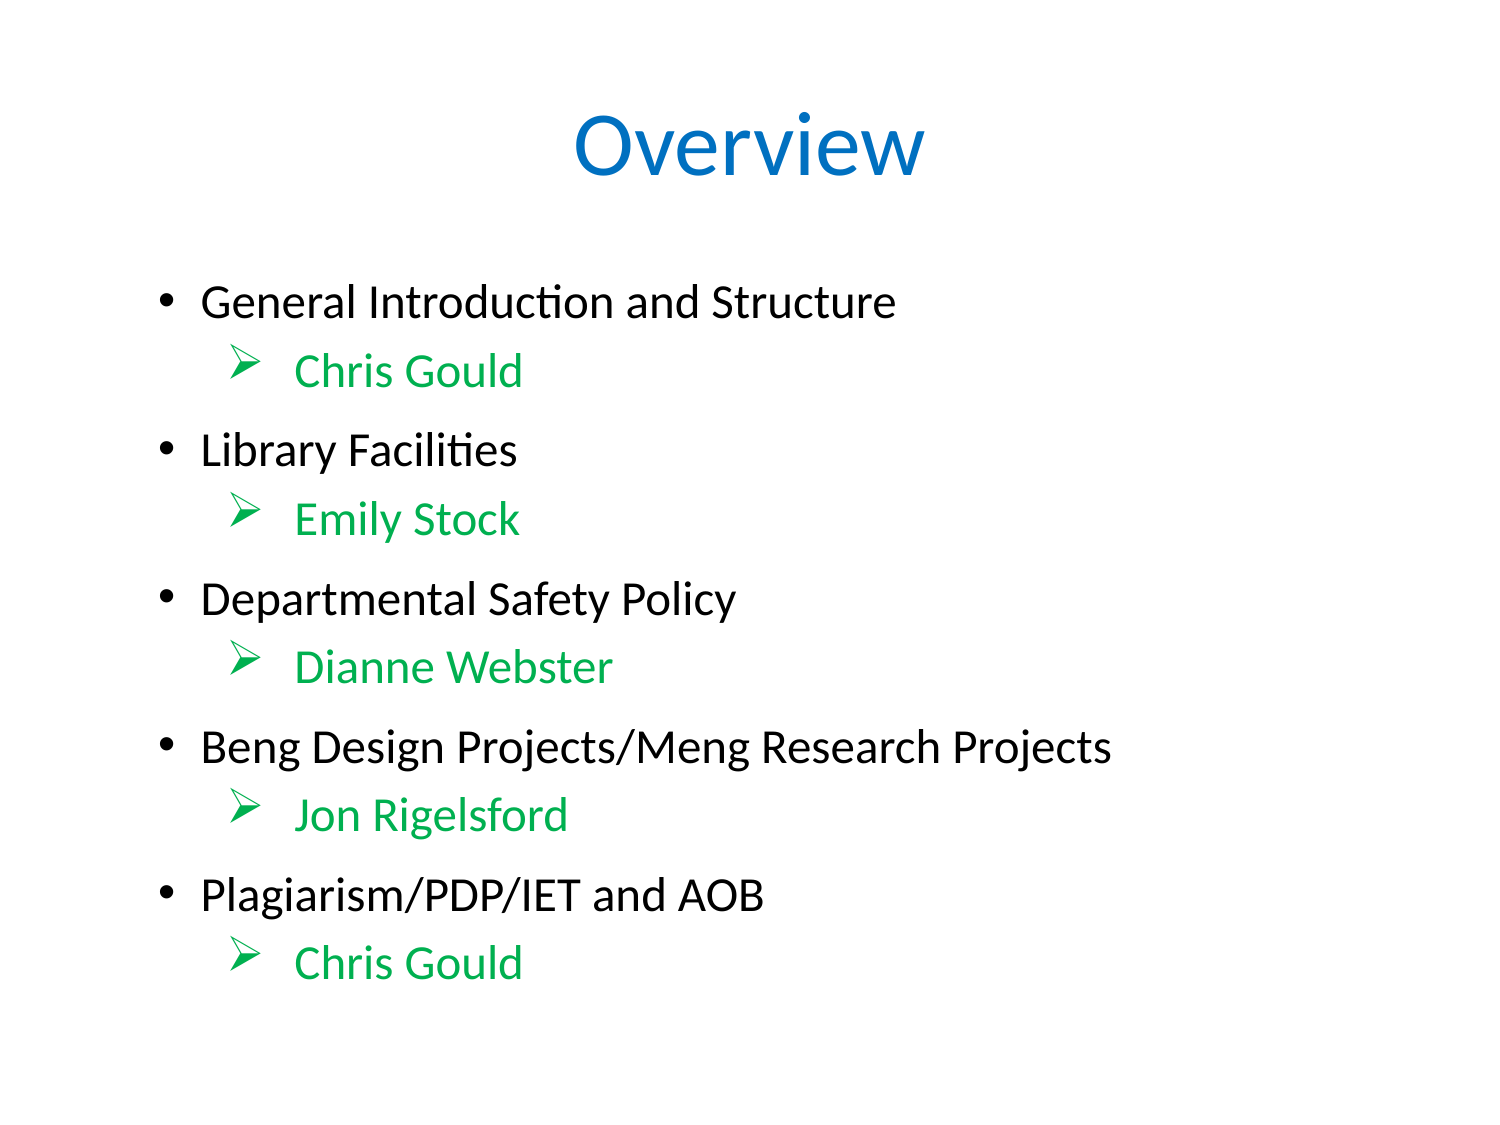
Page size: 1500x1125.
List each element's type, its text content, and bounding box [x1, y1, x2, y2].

title Overview [75, 45, 1425, 233]
list General Introduction and Structure Chris Gould Library Facilities Emily Stock Departmental Safety Policy Dianne Webster Beng Design Projects/Meng Research Projects Jon Rigelsford Plagiarism/PDP/IET and AOB Chris Gould [75, 262, 1425, 1005]
